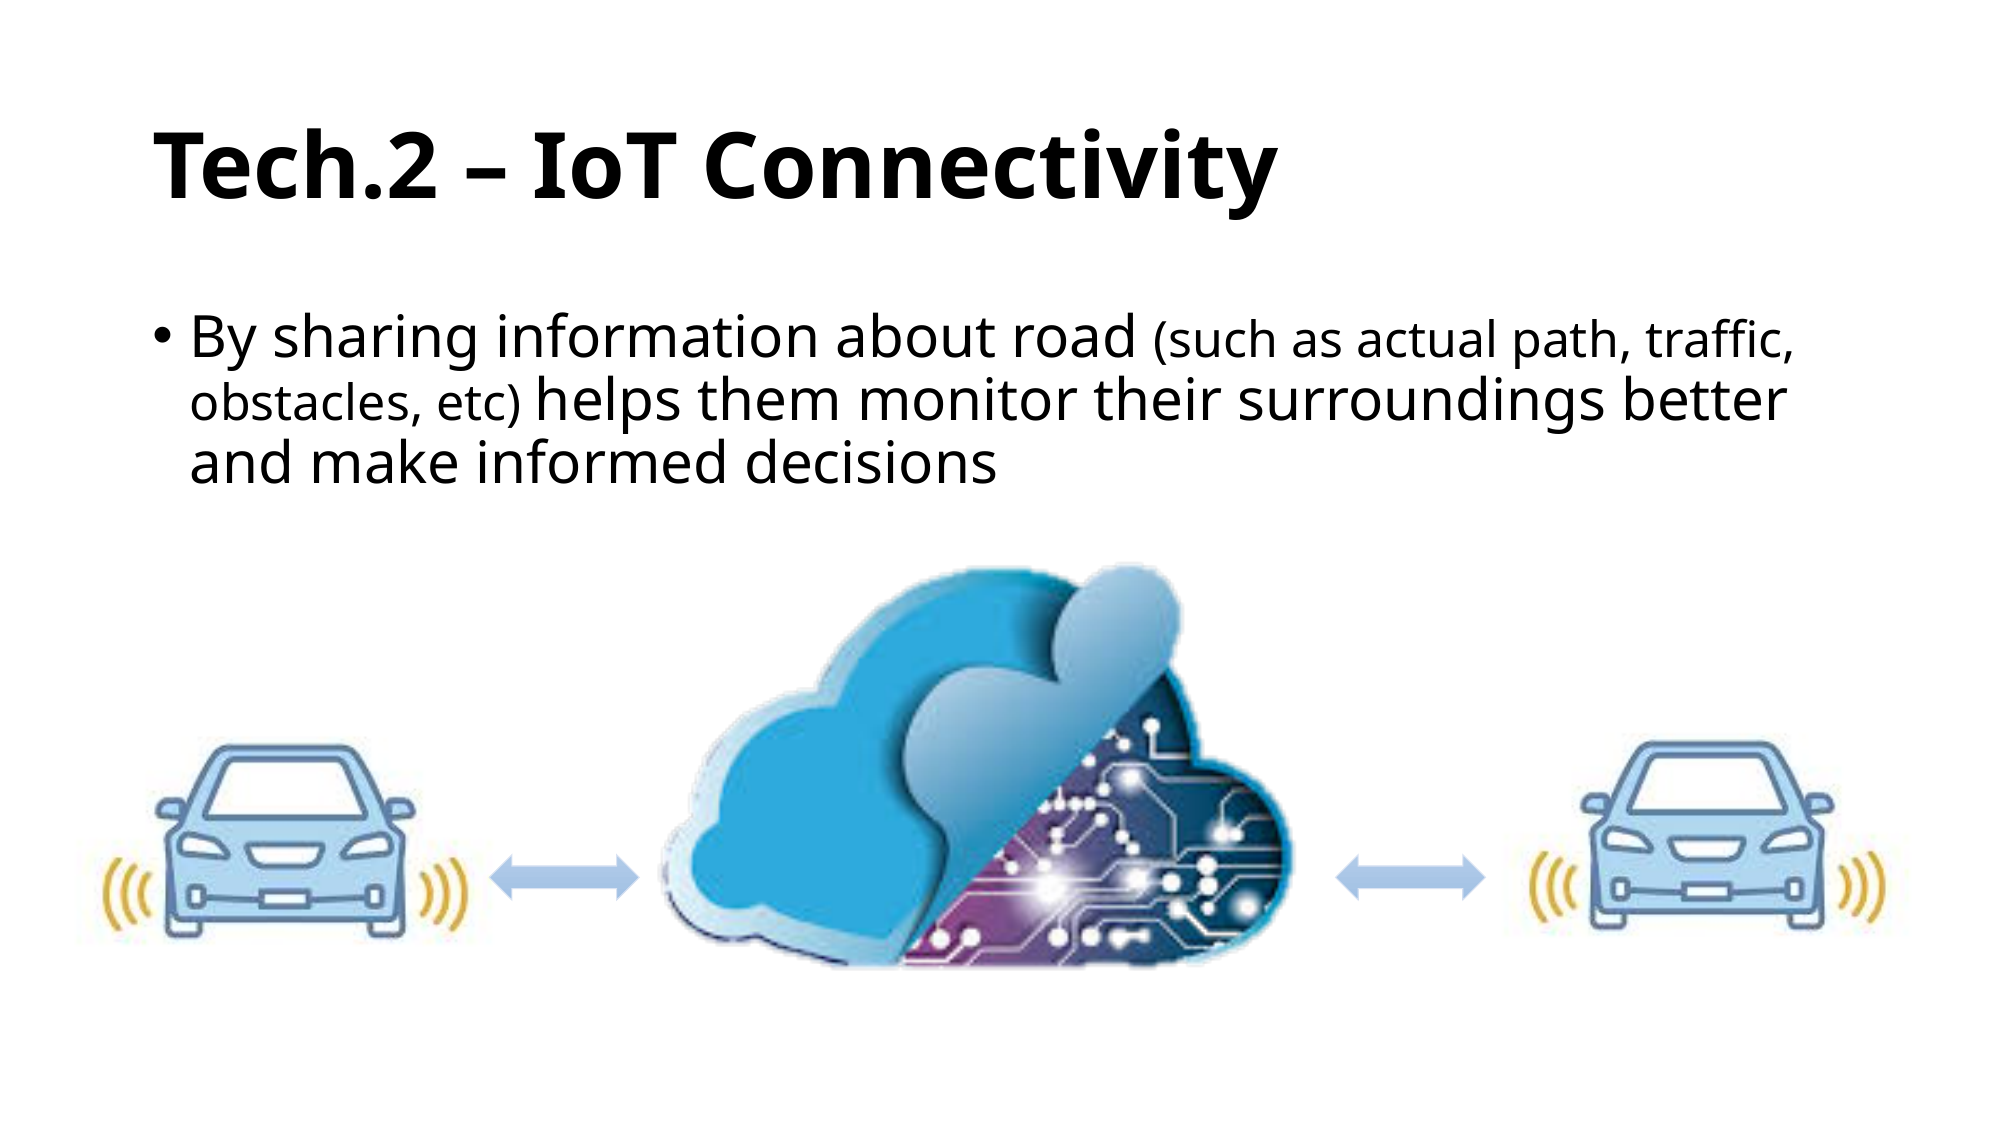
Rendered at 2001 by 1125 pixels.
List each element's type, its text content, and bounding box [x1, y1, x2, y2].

title Tech.2 – IoT Connectivity [137, 59, 1863, 278]
list By sharing information about road (such as actual path, traffic, obstacles, etc) helps them monitor their surroundings better and make informed decisions [137, 299, 1863, 599]
picture [43, 469, 1945, 1085]
